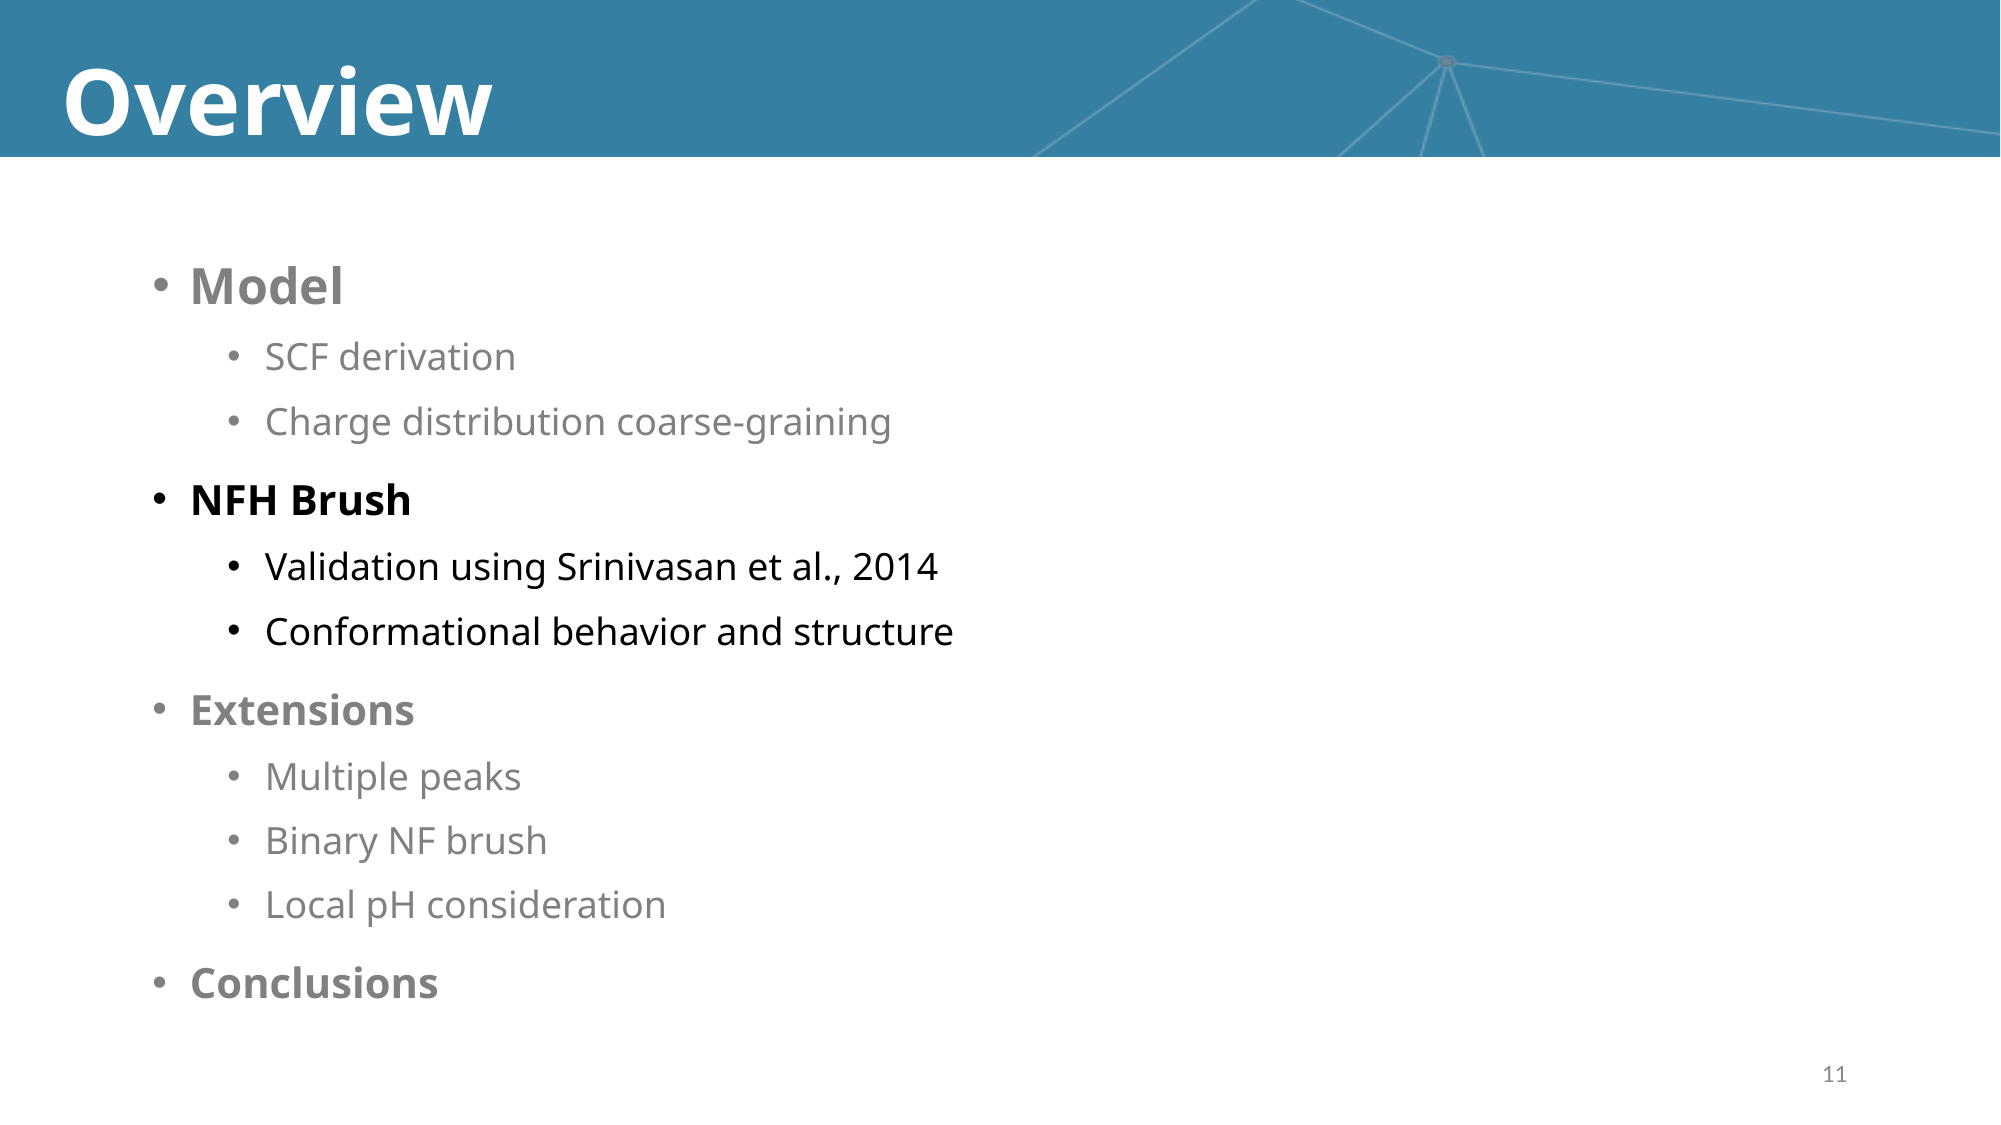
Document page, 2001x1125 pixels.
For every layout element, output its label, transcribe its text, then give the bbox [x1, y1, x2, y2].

title Overview [46, 23, 1772, 155]
list Model SCF derivation Charge distribution coarse-graining NFH Brush Validation using Srinivasan et al., 2014 Conformational behavior and structure Extensions Multiple peaks Binary NF brush Local pH consideration Conclusions [137, 234, 1863, 1029]
slide_number 11 [1412, 1042, 1863, 1103]
